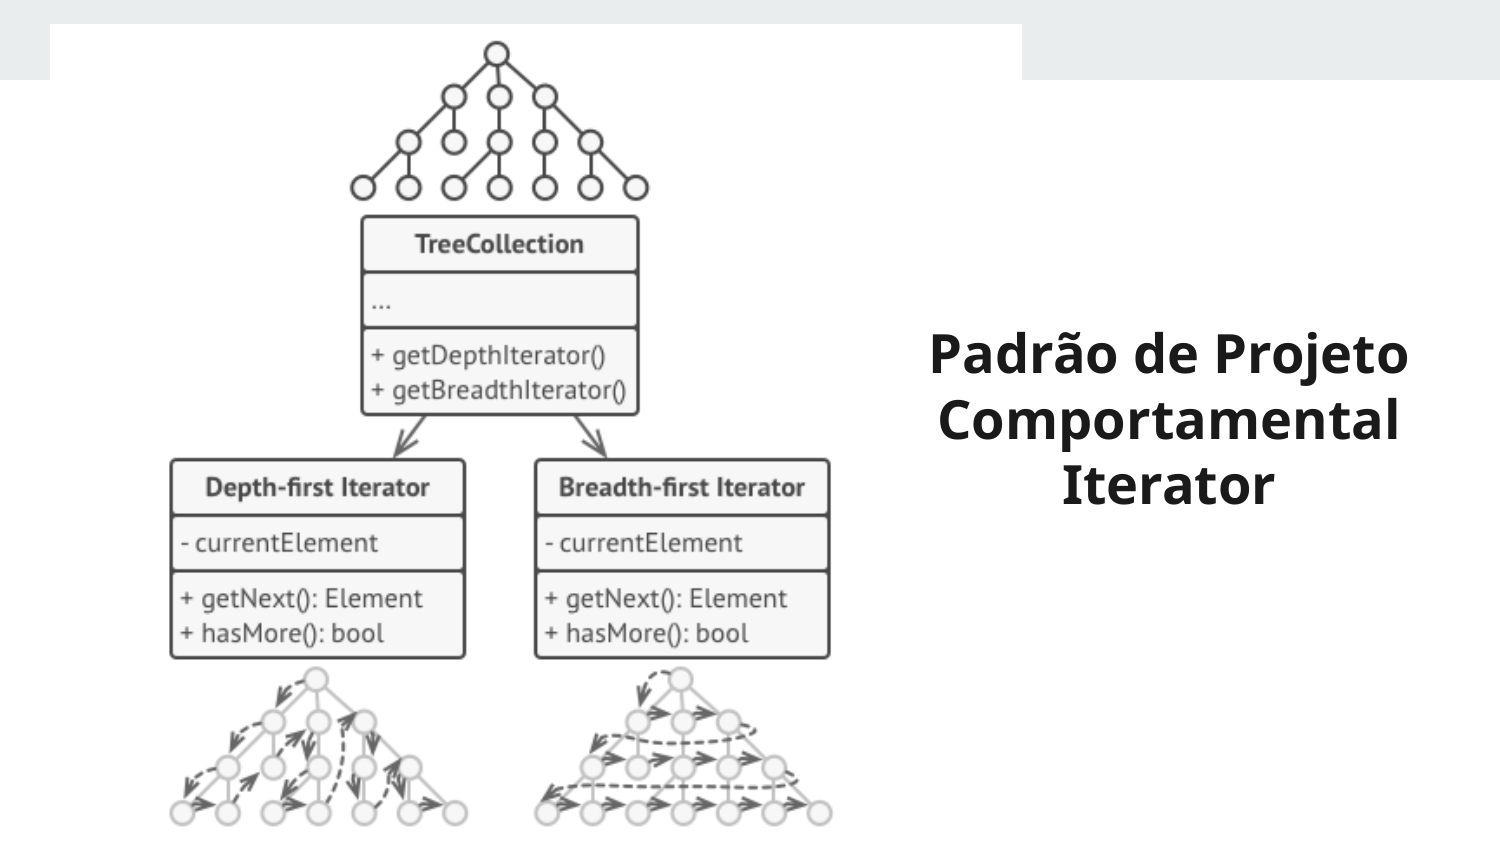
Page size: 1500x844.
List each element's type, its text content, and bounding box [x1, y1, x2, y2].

title Padrão de Projeto Comportamental Iterator [1026, 304, 1454, 631]
picture [49, 24, 1022, 844]
